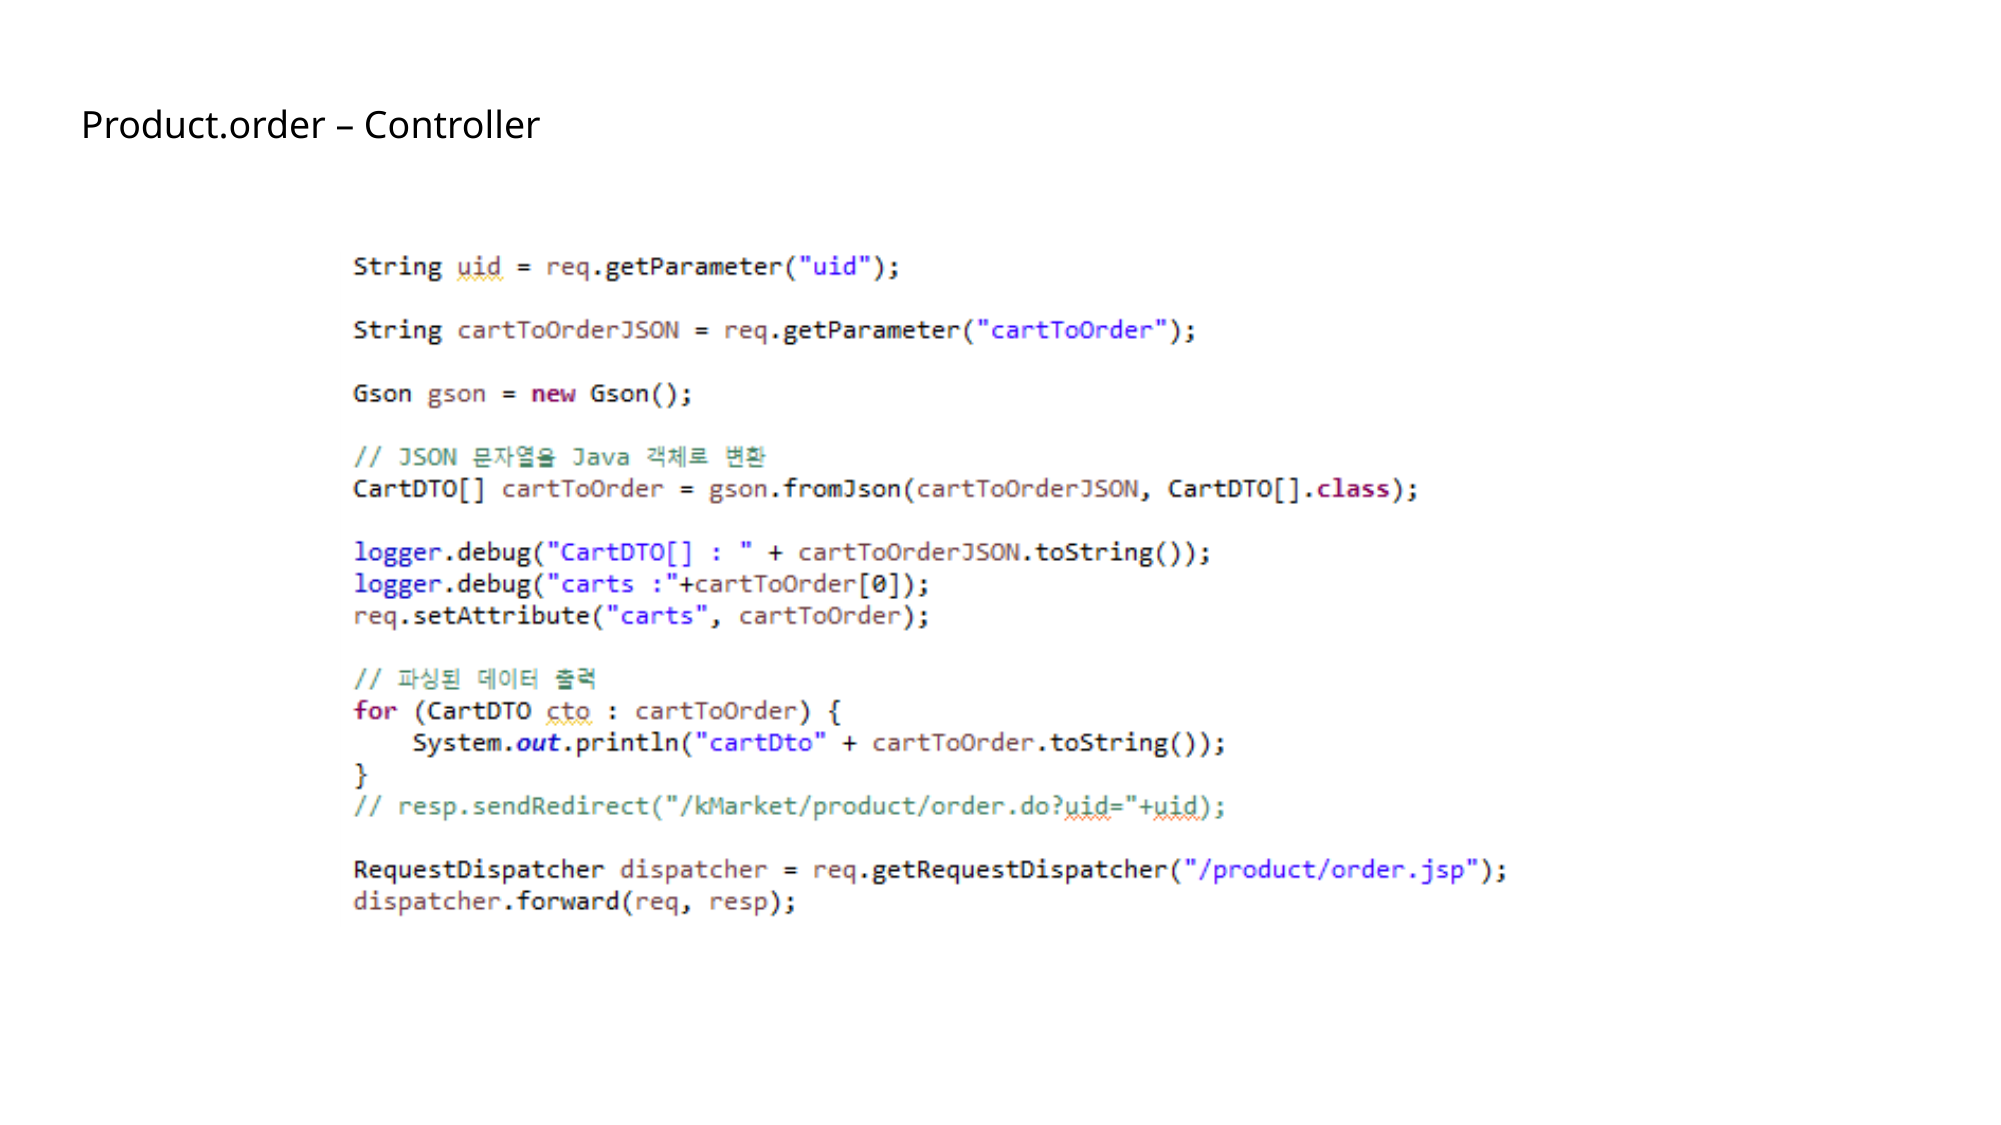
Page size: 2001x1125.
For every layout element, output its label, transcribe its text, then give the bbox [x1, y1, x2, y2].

picture [339, 252, 1518, 927]
text_box Product.order – Controller [66, 93, 557, 154]
